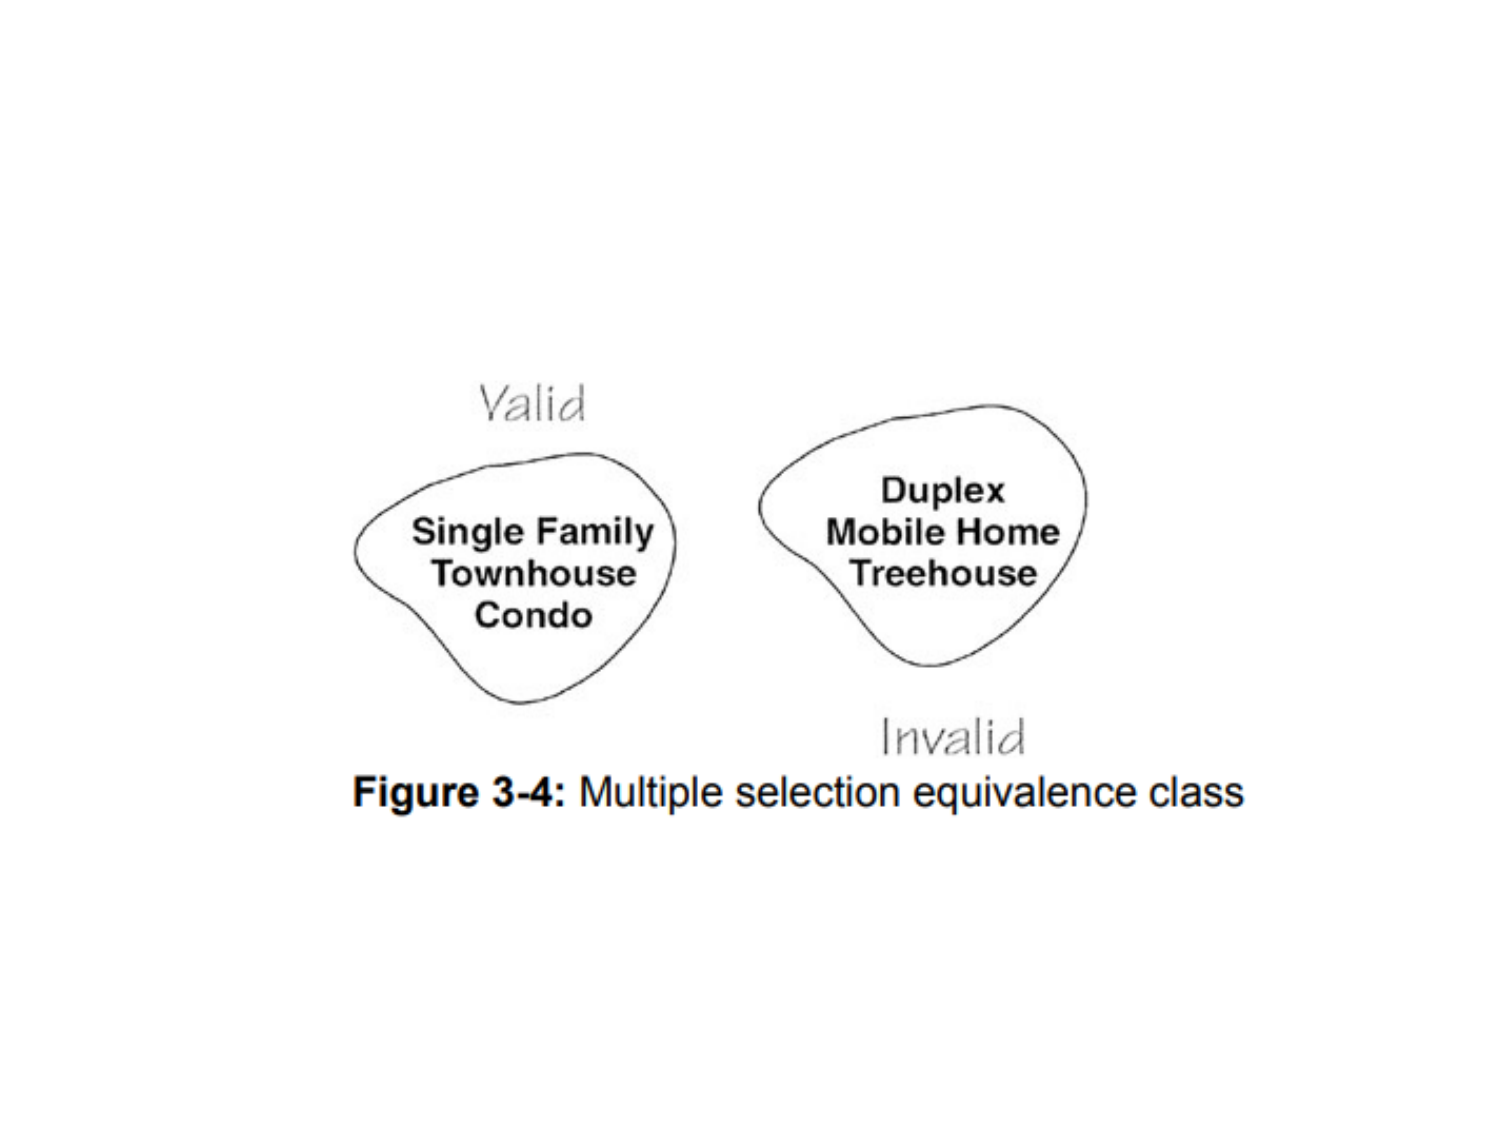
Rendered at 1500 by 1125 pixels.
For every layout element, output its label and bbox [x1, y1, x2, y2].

list [262, 337, 1298, 849]
